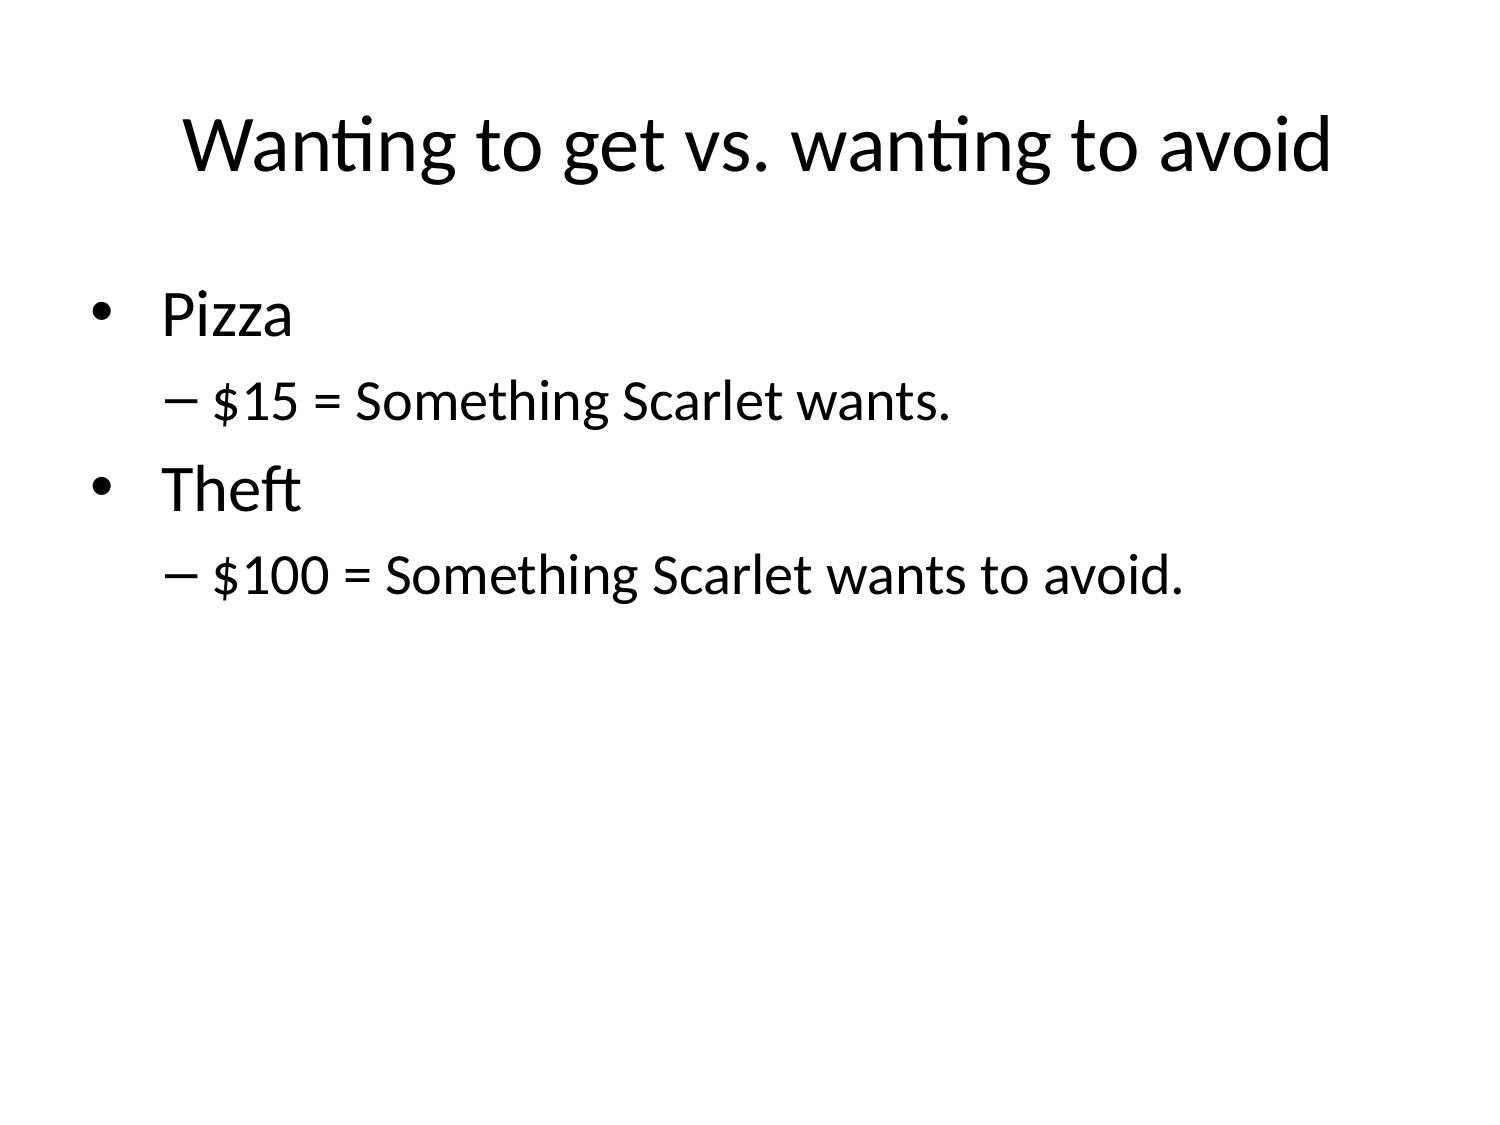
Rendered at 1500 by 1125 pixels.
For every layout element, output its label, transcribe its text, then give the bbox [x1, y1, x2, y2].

list Pizza $15 = Something Scarlet wants. Theft $100 = Something Scarlet wants to avoid. [75, 262, 1425, 1005]
title Wanting to get vs. wanting to avoid [75, 45, 1425, 233]
